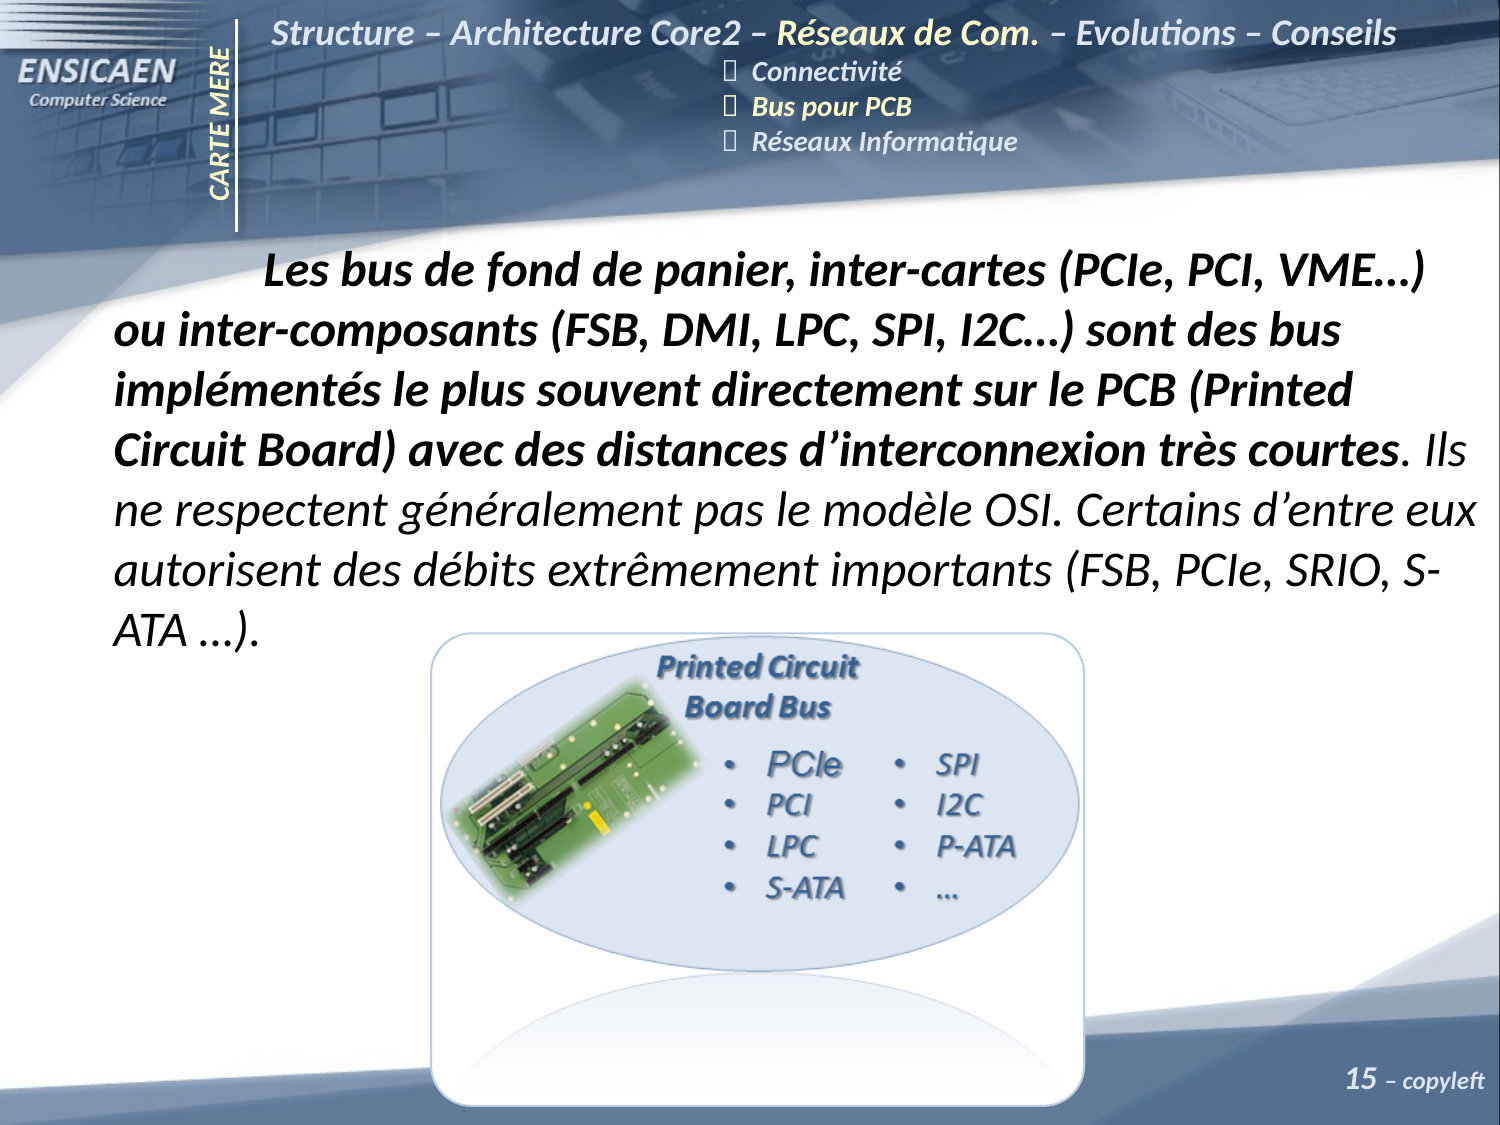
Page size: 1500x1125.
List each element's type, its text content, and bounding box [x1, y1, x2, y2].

text_box Les bus de fond de panier, inter-cartes (PCIe, PCI, VME…) ou inter-composants (FSB, DMI, LPC, SPI, I2C…) sont des bus implémentés le plus souvent directement sur le PCB (Printed Circuit Board) avec des distances d’interconnexion très courtes. Ils ne respectent généralement pas le modèle OSI. Certains d’entre eux autorisent des débits extrêmement importants (FSB, PCIe, SRIO, S-ATA …). [98, 229, 1499, 667]
slide_number 15 – copyleft [1210, 1046, 1500, 1107]
picture [0, 0, 1500, 1125]
text_box Structure – Architecture Core2 – Réseaux de Com. – Evolutions – Conseils  Connectivité  Bus pour PCB  Réseaux Informatique [256, 0, 1500, 208]
text_box CARTE MERE [169, 0, 265, 229]
